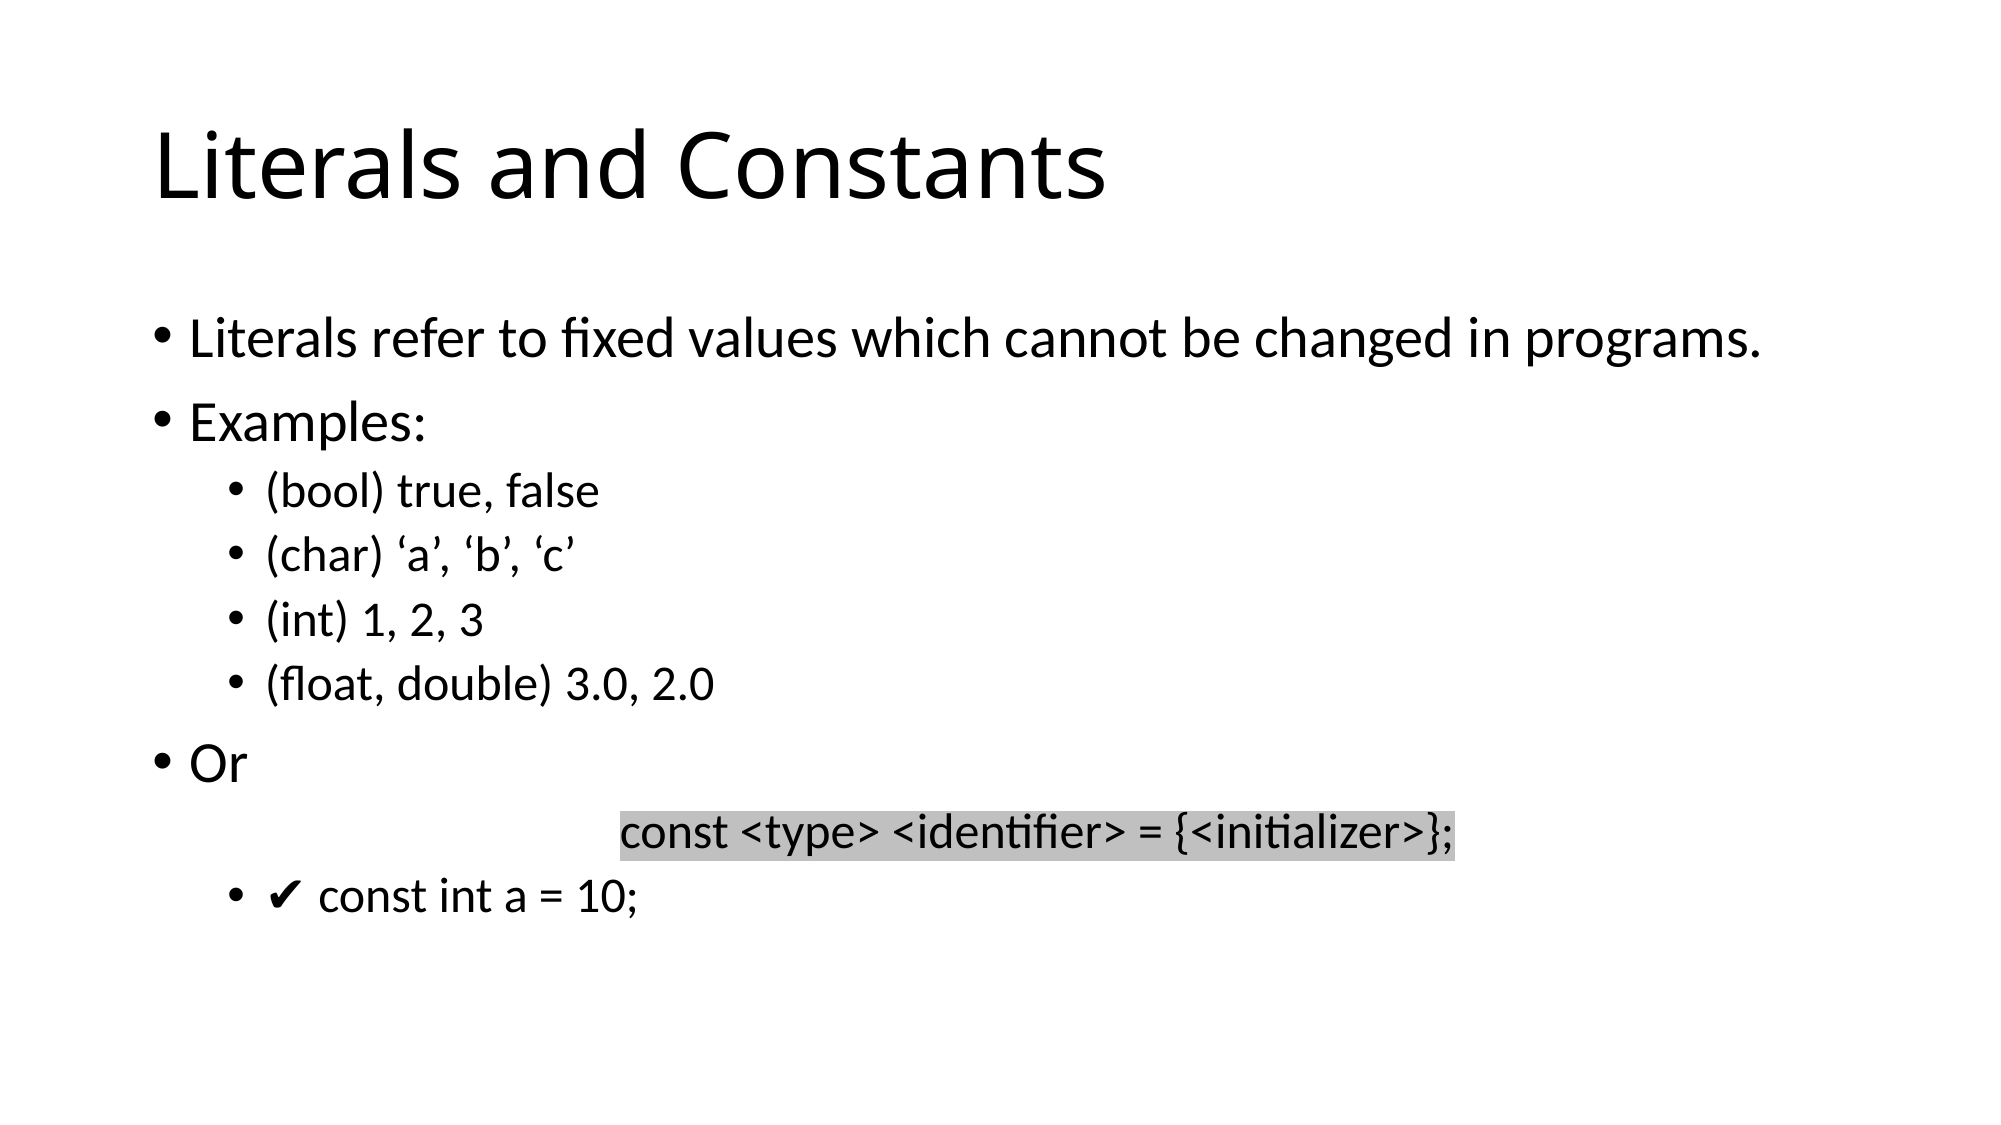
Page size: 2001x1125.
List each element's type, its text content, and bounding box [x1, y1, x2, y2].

title Literals and Constants [137, 59, 1863, 278]
list Literals refer to fixed values which cannot be changed in programs. Examples: (bool) true, false (char) ‘a’, ‘b’, ‘c’ (int) 1, 2, 3 (float, double) 3.0, 2.0 Or const <type> <identifier> = {<initializer>}; ✔ const int a = 10; [137, 299, 1863, 1014]
